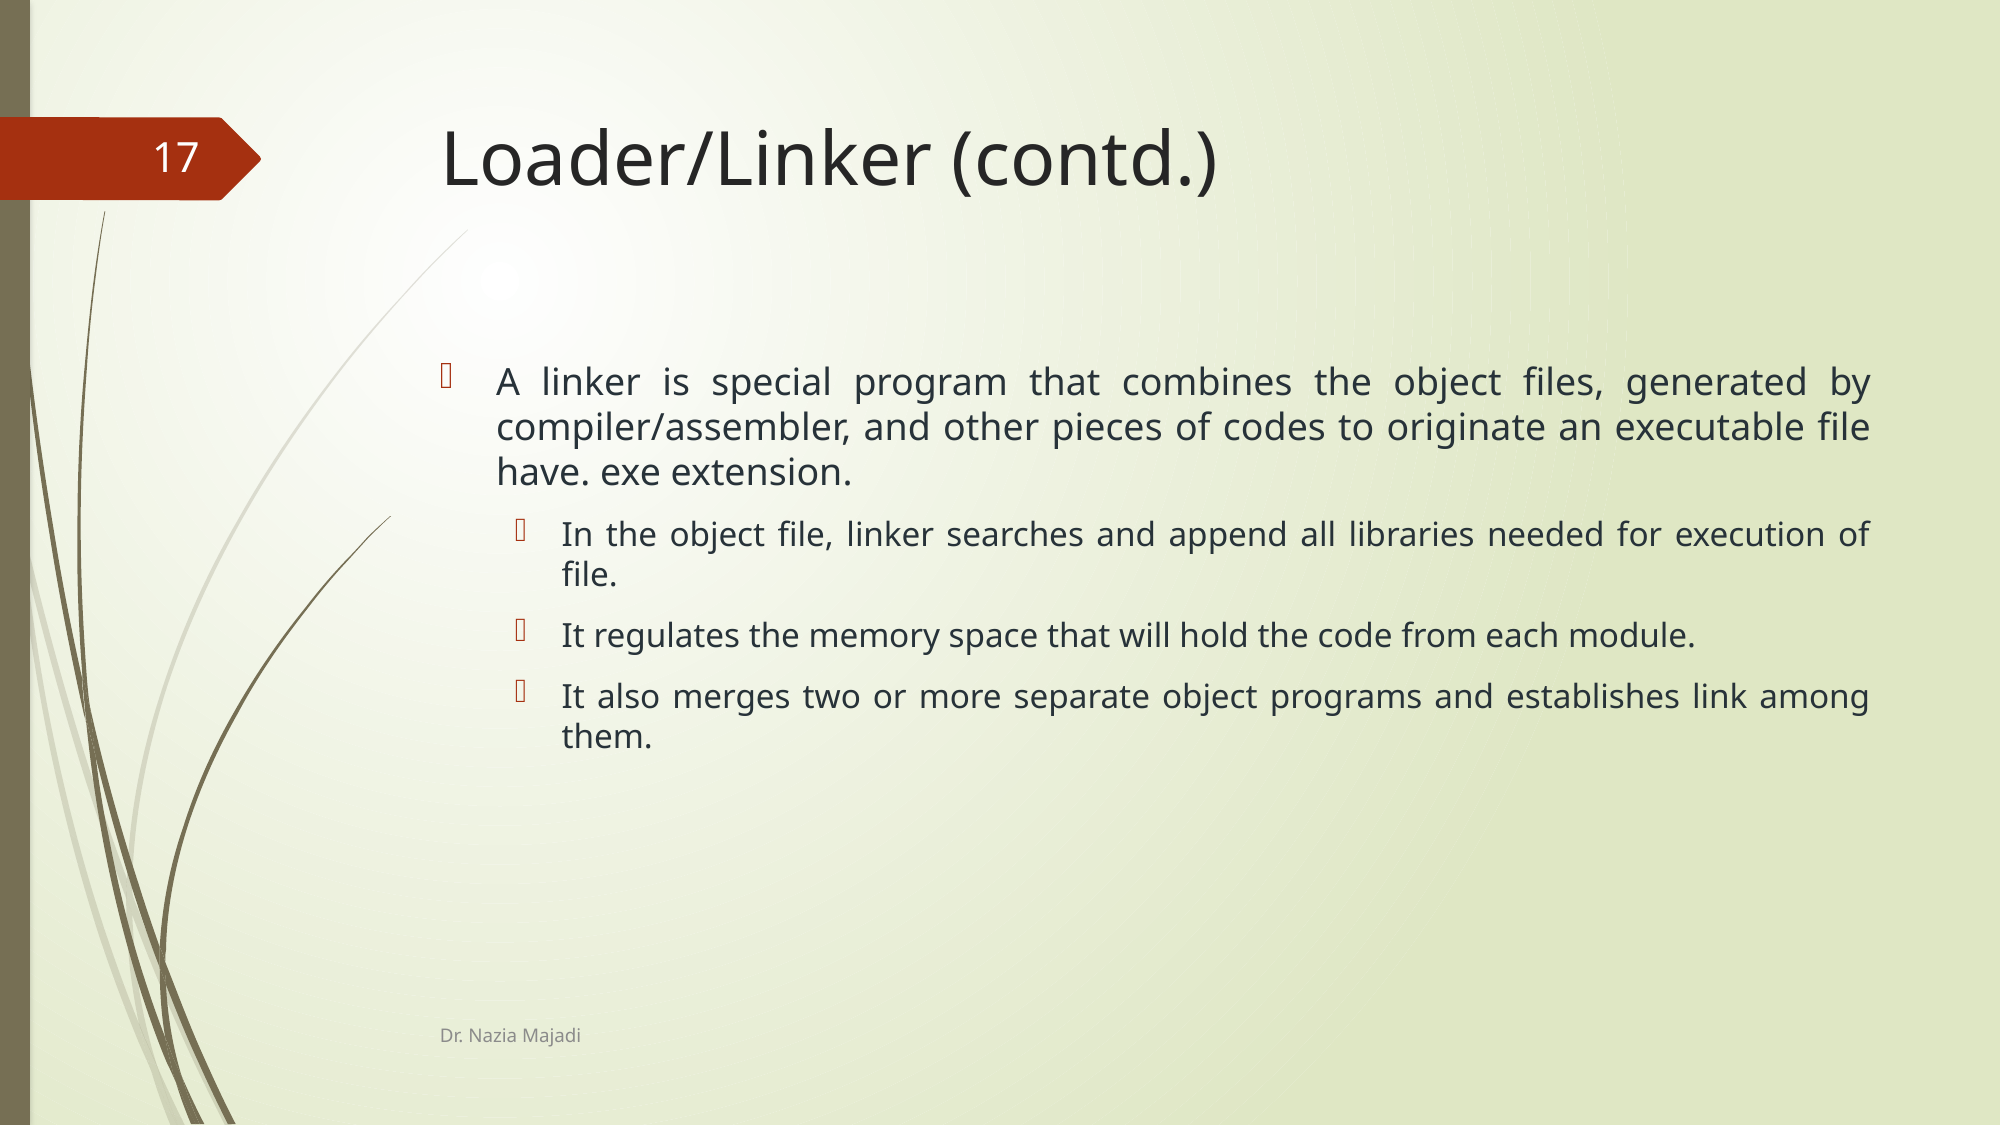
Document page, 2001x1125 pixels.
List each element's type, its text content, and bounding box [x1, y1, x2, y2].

title Loader/Linker (contd.) [425, 102, 1888, 313]
list A linker is special program that combines the object files, generated by compiler/assembler, and other pieces of codes to originate an executable file have. exe extension. In the object file, linker searches and append all libraries needed for execution of file. It regulates the memory space that will hold the code from each module. It also merges two or more separate object programs and establishes link among them. [424, 350, 1888, 970]
slide_number 17 [87, 129, 216, 190]
footer Dr. Nazia Majadi [424, 1006, 1675, 1067]
